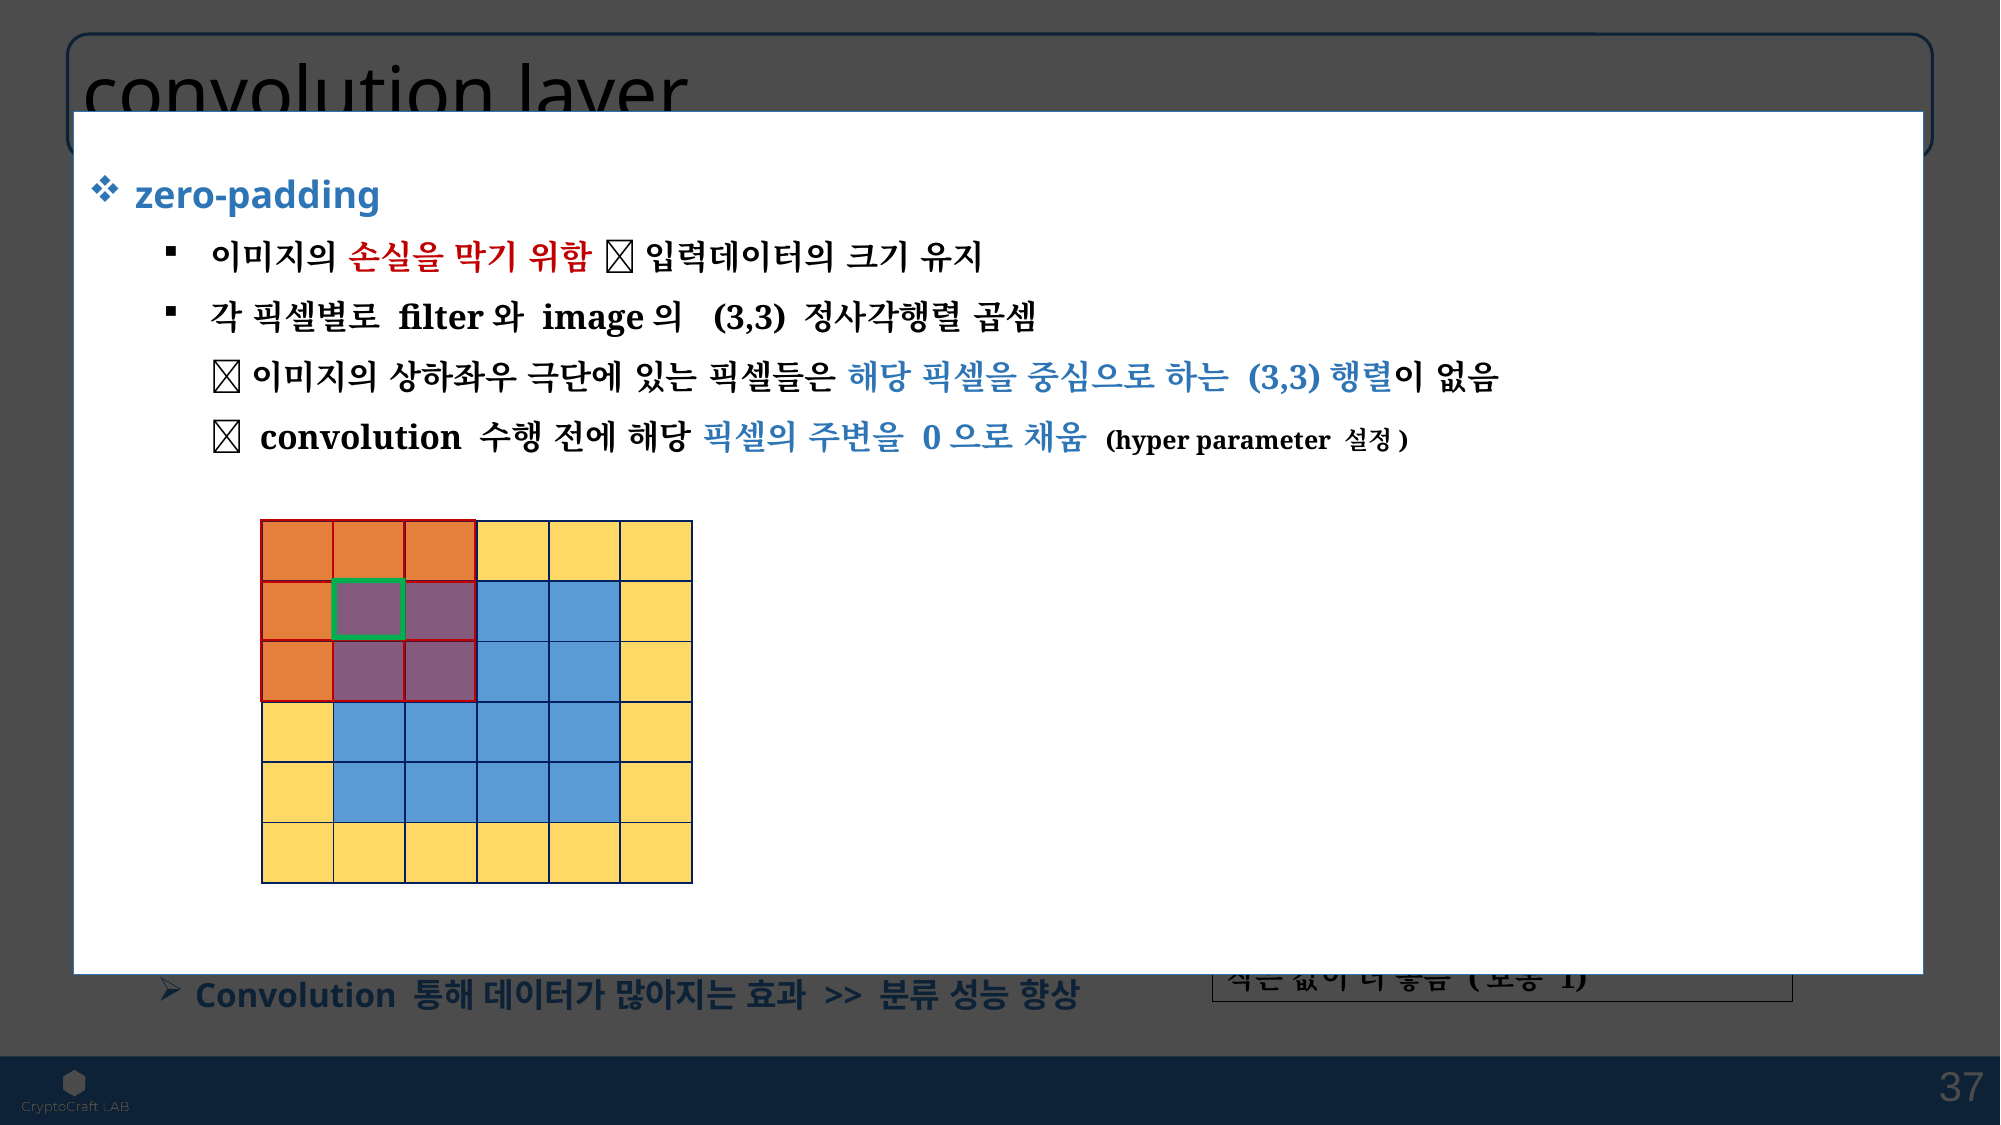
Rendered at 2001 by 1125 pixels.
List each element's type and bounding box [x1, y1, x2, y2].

text_box [0, 0, 2000, 1125]
text_box [260, 519, 476, 701]
